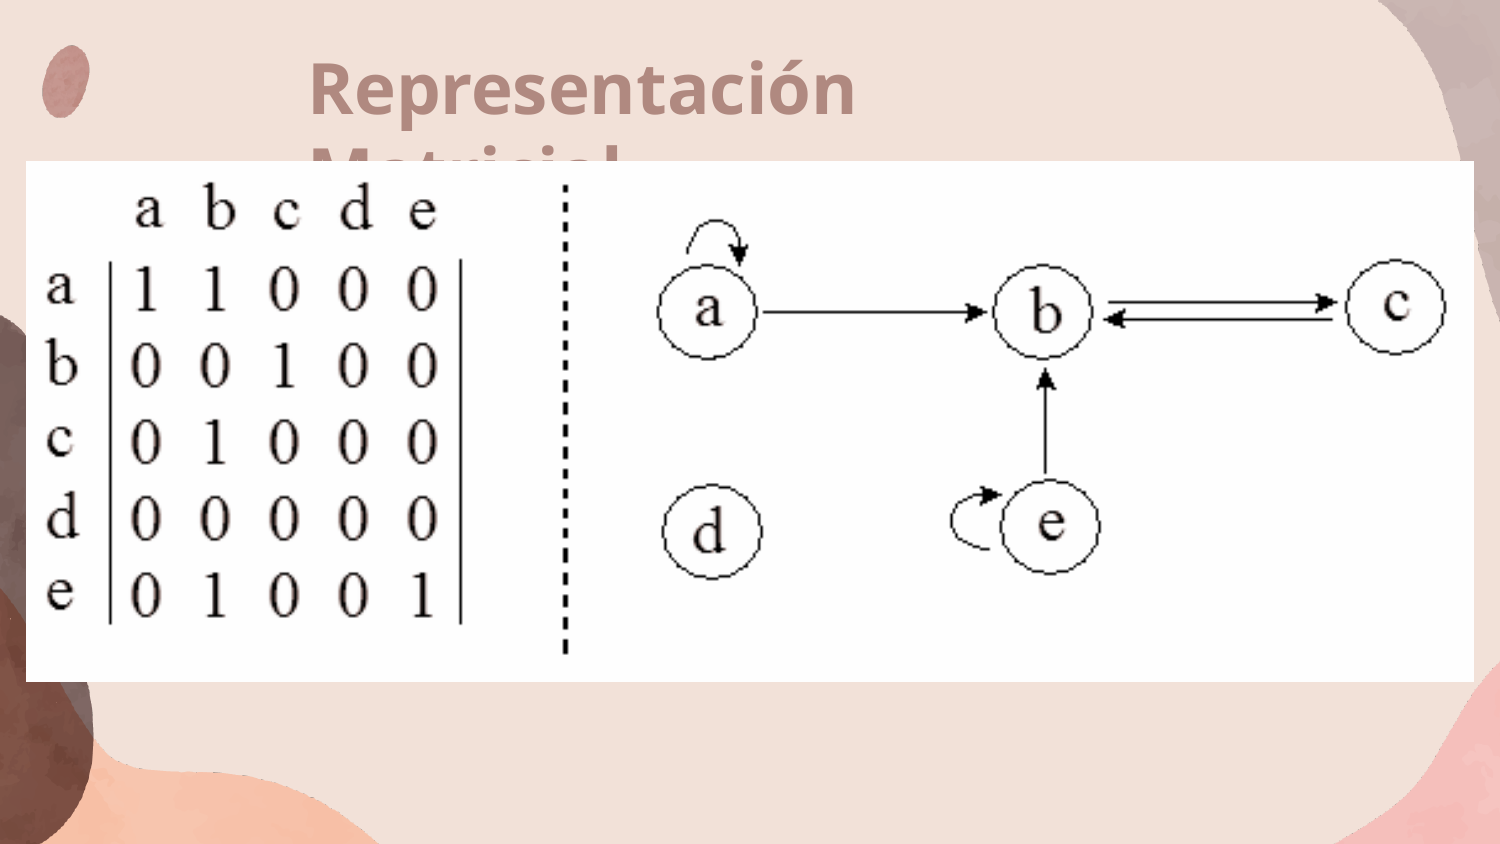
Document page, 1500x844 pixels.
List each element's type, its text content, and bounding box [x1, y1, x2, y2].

text_box Representación Matricial [292, 28, 1208, 160]
picture [0, 0, 1500, 844]
